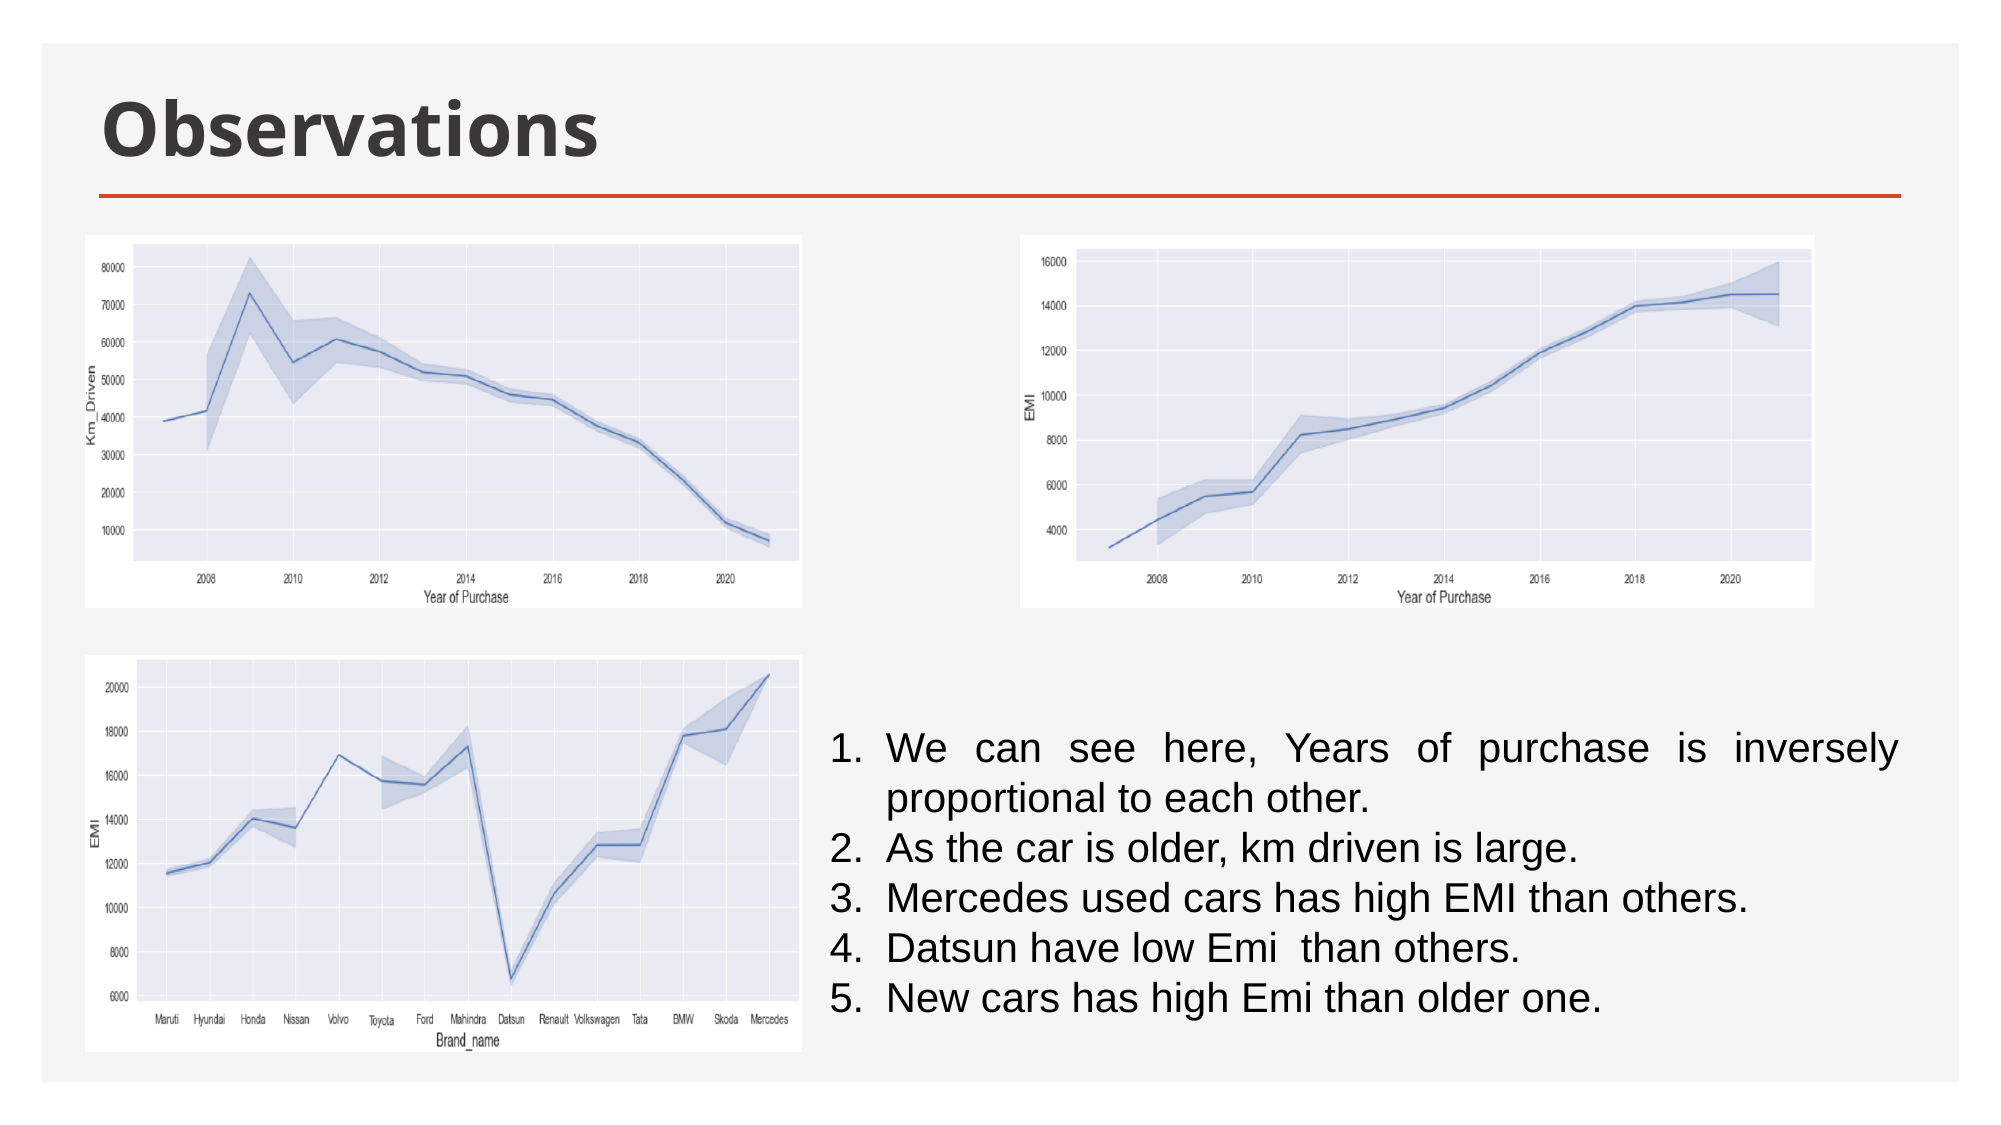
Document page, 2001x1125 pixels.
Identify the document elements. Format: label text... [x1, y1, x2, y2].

picture [85, 655, 802, 1052]
picture [85, 235, 802, 608]
text_box We can see here, Years of purchase is inversely proportional to each other. As the car is older, km driven is large. Mercedes used cars has high EMI than others. Datsun have low Emi than others. New cars has high Emi than older one. [814, 713, 1915, 1028]
picture [1020, 235, 1815, 608]
title Observations [85, 73, 1214, 179]
